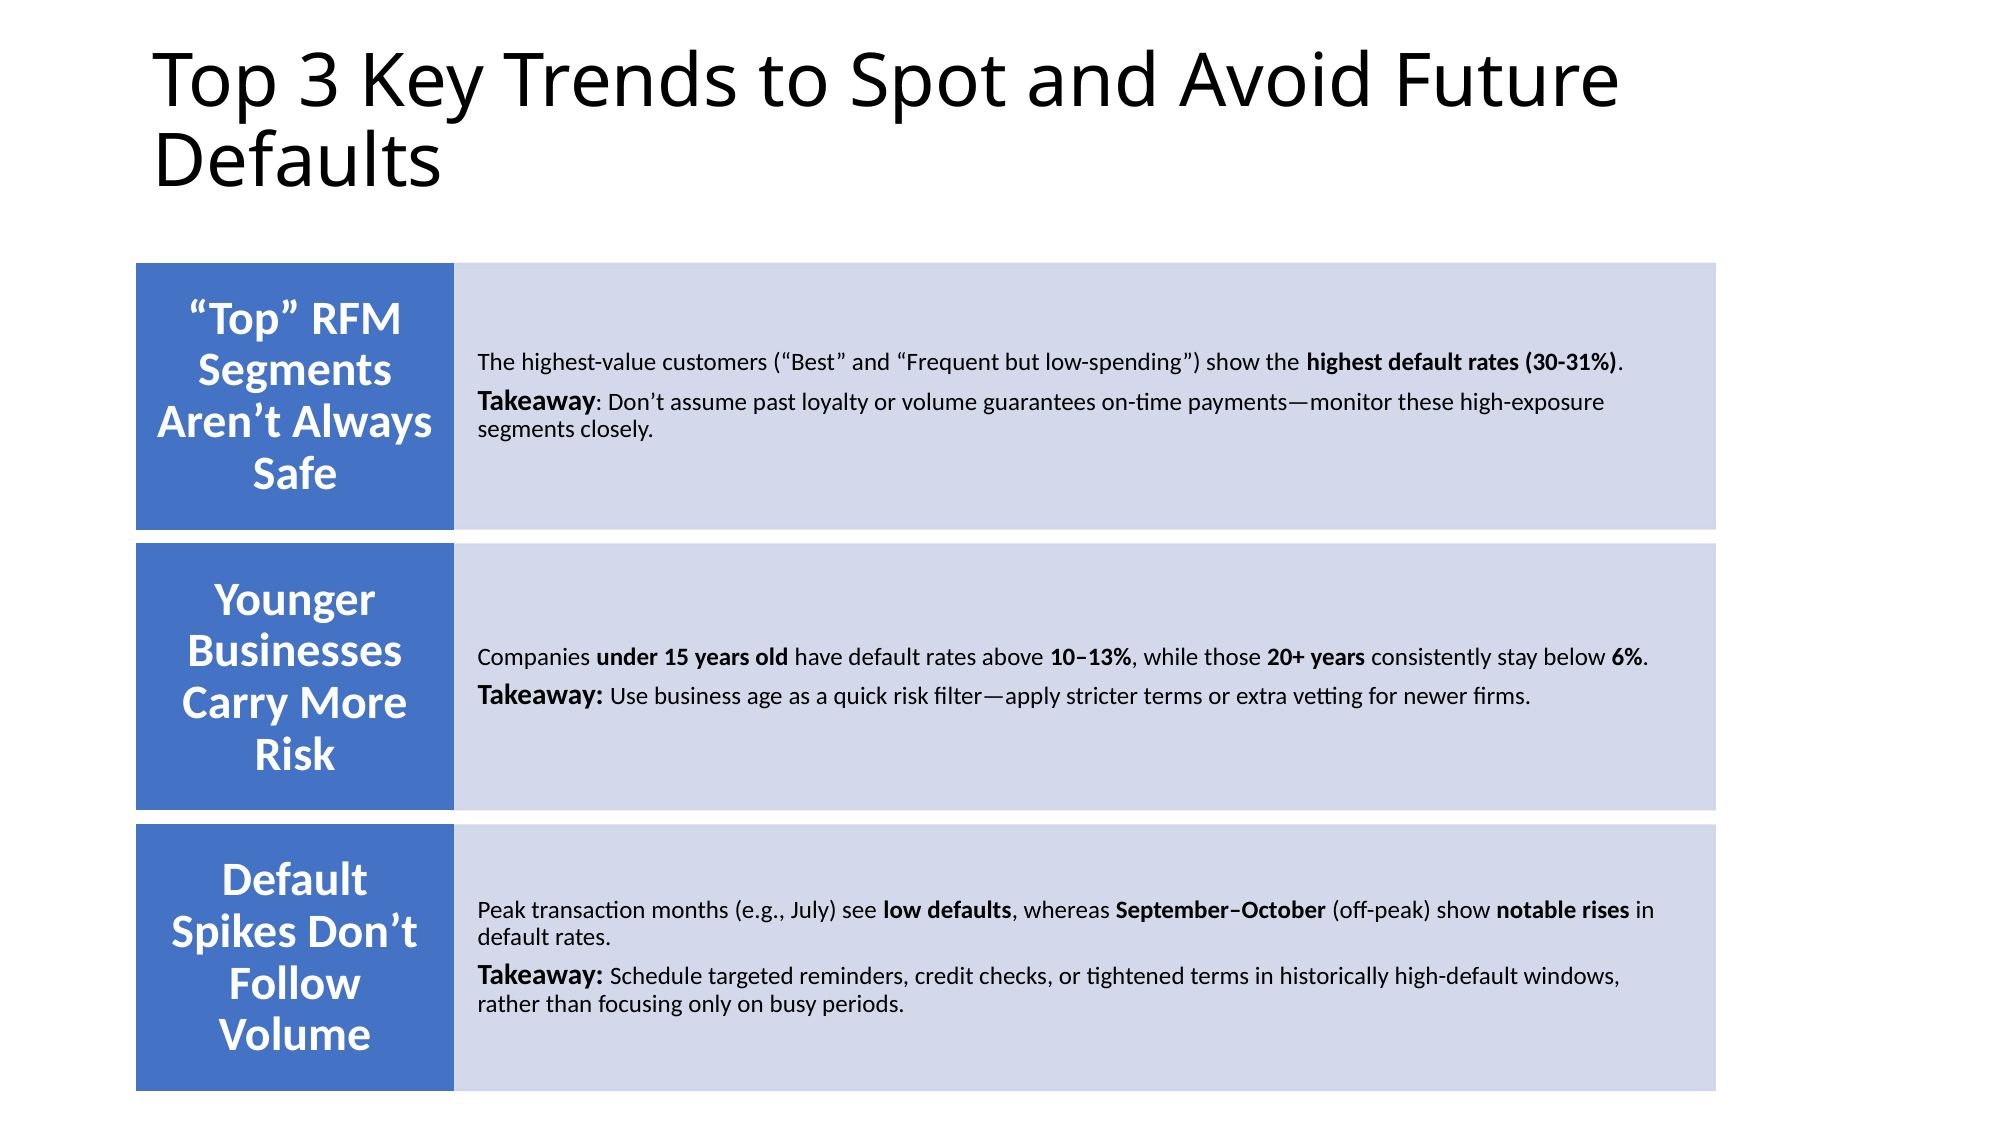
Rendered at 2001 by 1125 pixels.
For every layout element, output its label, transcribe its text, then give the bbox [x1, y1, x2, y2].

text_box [137, 263, 1715, 1091]
title Top 3 Key Trends to Spot and Avoid Future Defaults [137, 34, 1863, 300]
